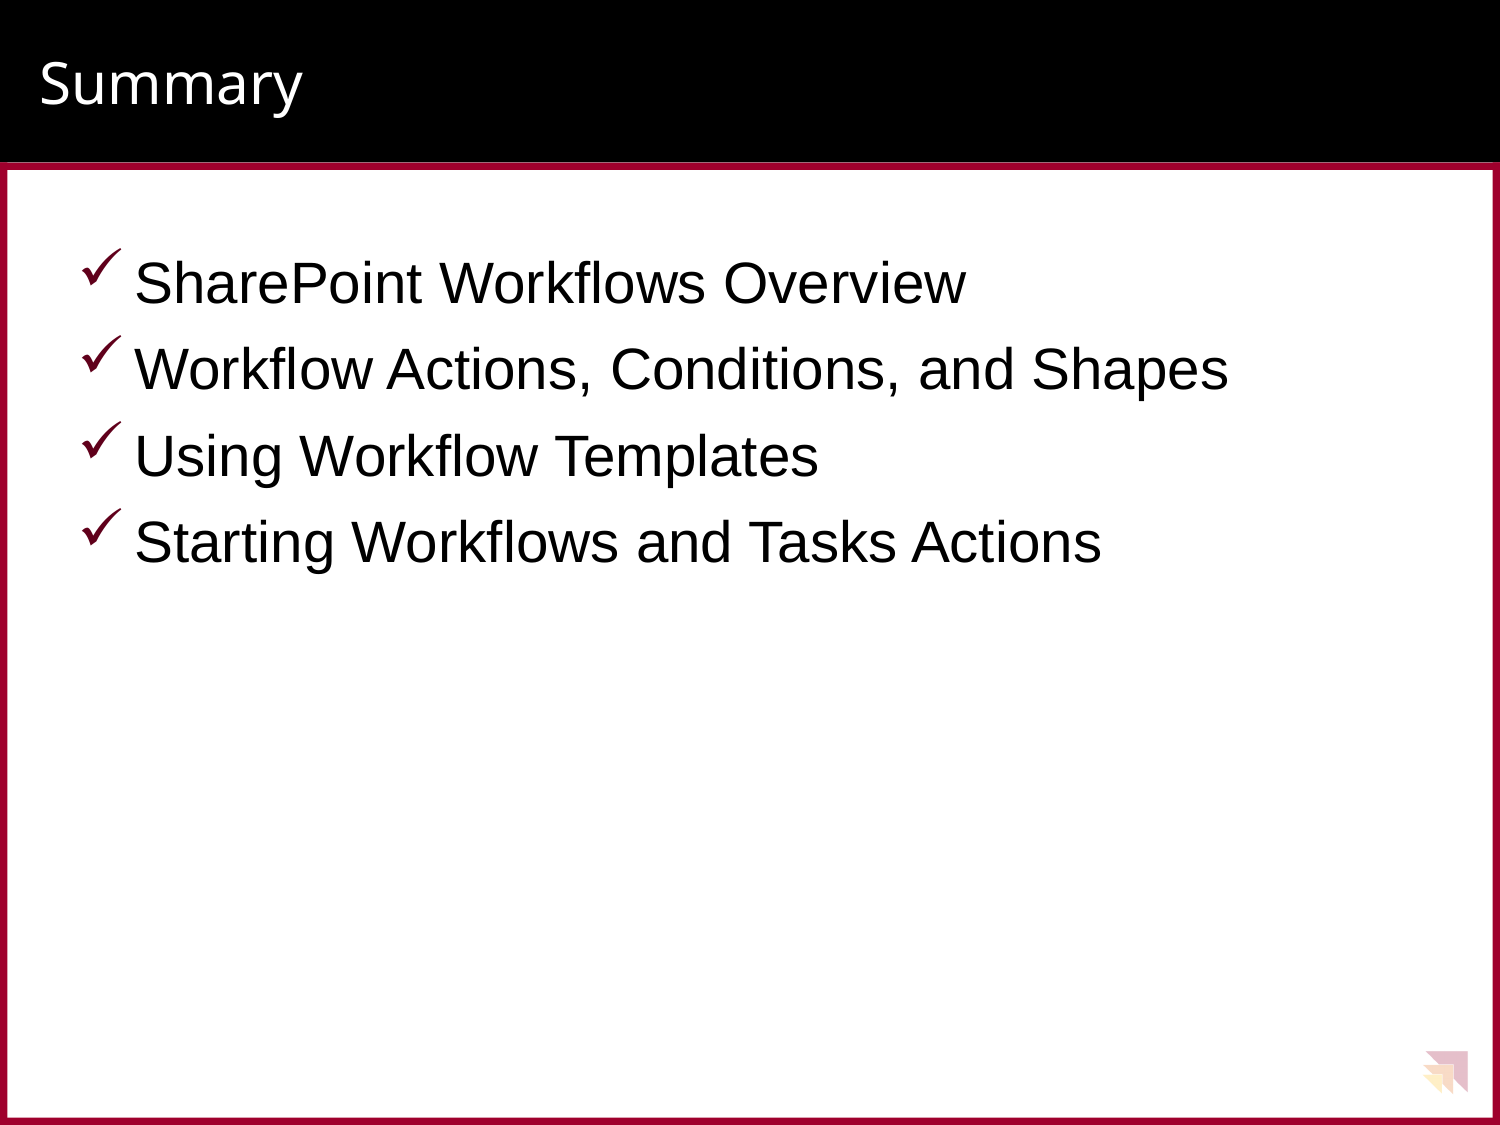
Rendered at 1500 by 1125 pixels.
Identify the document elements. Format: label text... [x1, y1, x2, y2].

list SharePoint Workflows Overview Workflow Actions, Conditions, and Shapes Using Workflow Templates Starting Workflows and Tasks Actions [62, 237, 1438, 1088]
title Summary [24, 12, 1438, 150]
